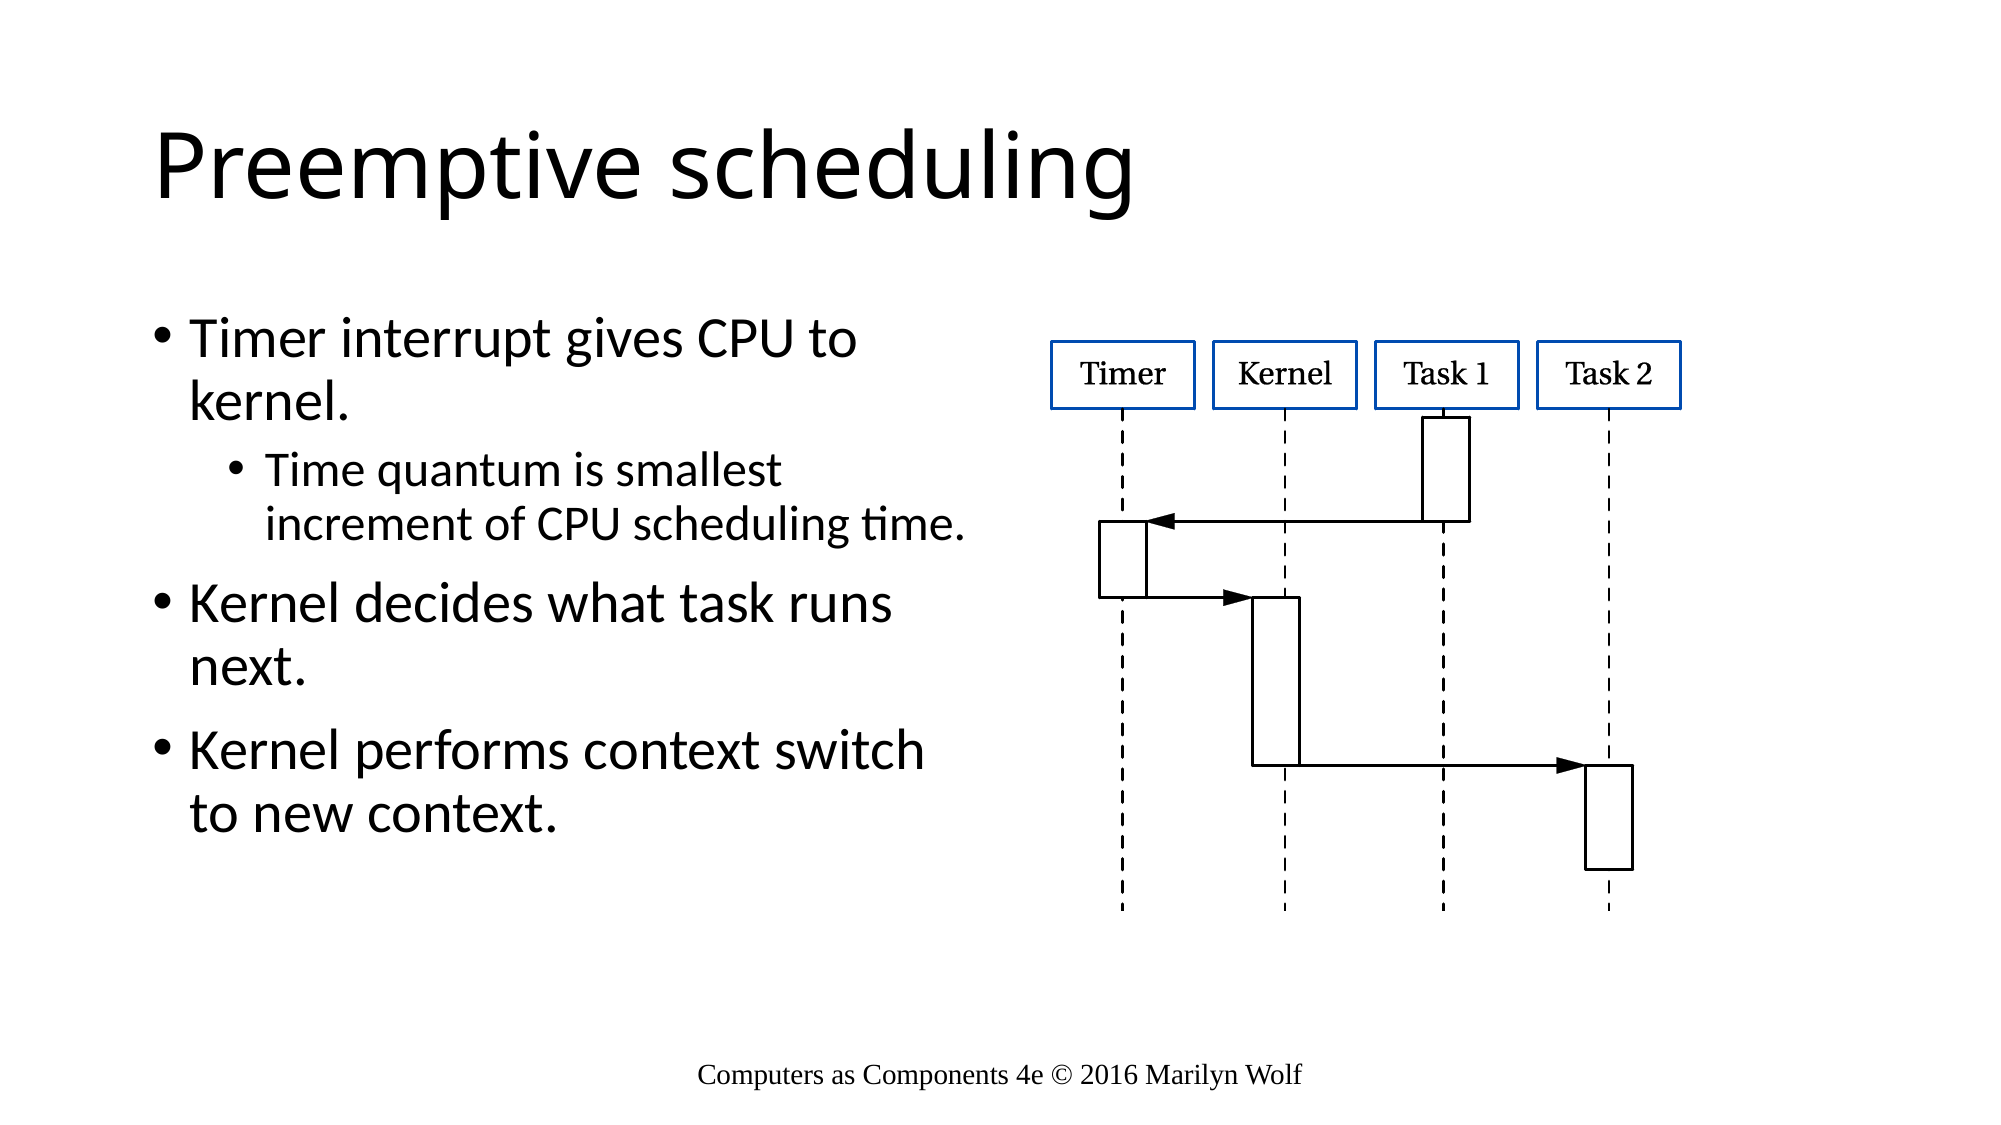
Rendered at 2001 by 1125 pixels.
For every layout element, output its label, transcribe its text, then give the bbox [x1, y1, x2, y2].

list Timer interrupt gives CPU to kernel. Time quantum is smallest increment of CPU scheduling time. Kernel decides what task runs next. Kernel performs context switch to new context. [137, 299, 988, 1014]
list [1049, 337, 1683, 911]
title Preemptive scheduling [137, 59, 1863, 278]
footer Computers as Components 4e © 2016 Marilyn Wolf [662, 1042, 1338, 1103]
